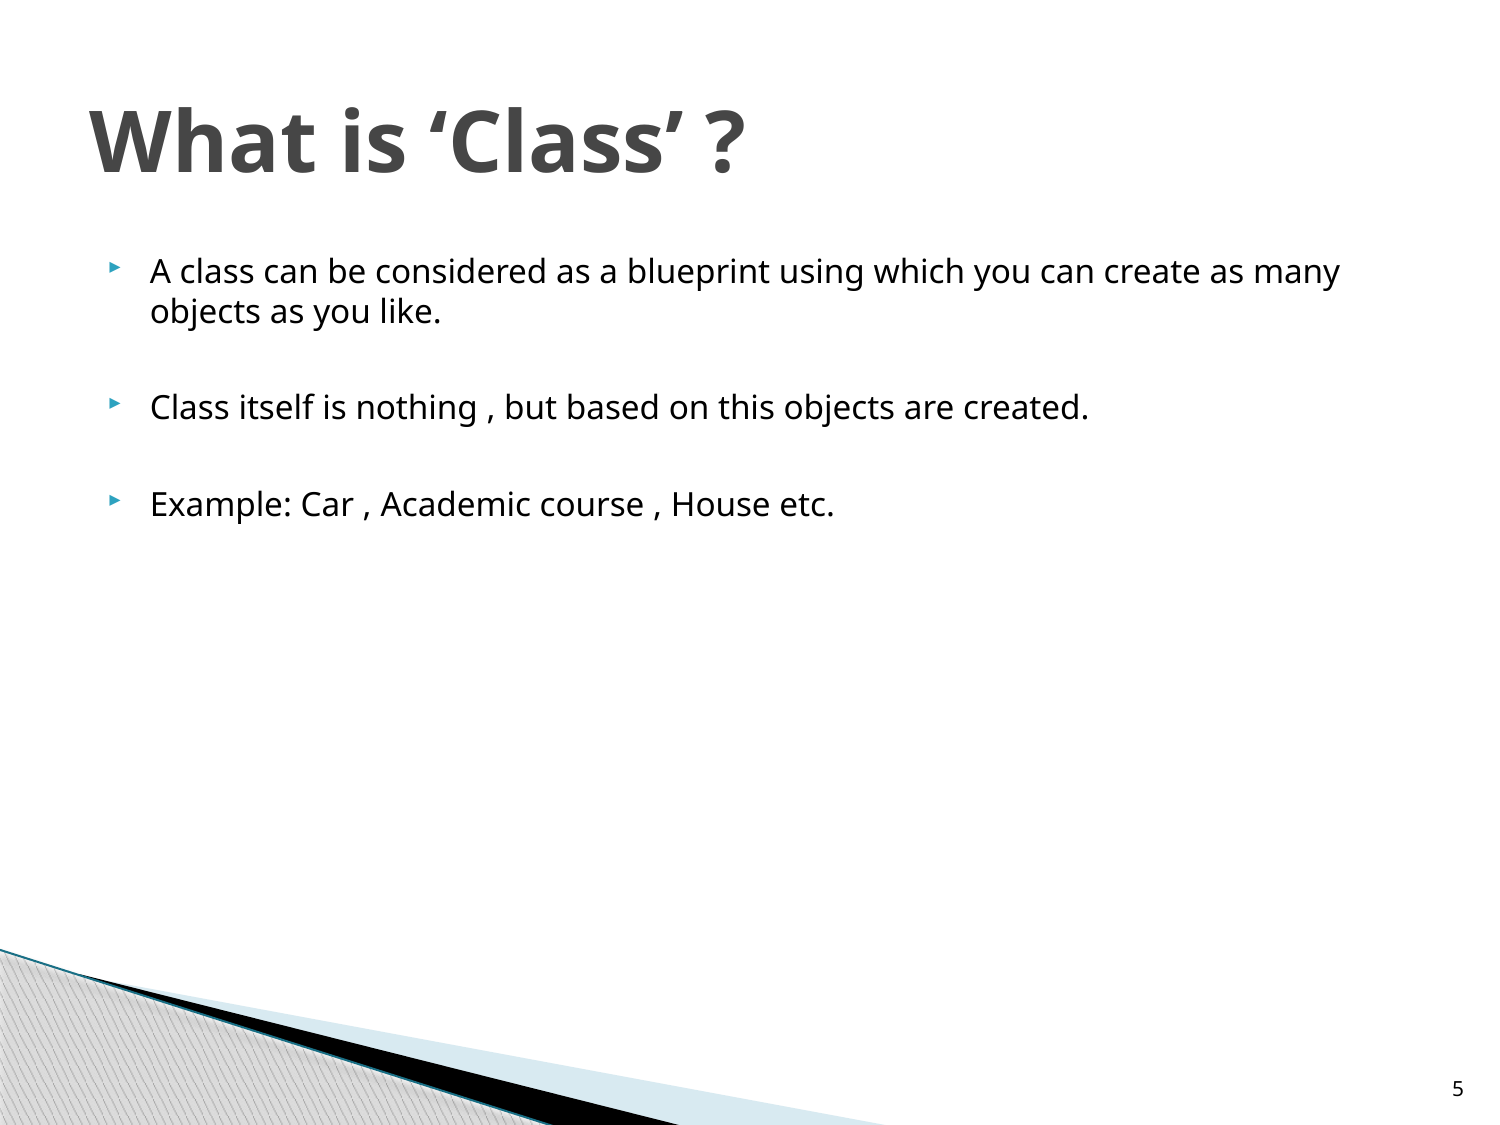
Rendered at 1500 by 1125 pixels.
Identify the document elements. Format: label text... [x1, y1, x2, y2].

title What is ‘Class’ ? [75, 45, 1425, 233]
slide_number 5 [1418, 1051, 1479, 1112]
list A class can be considered as a blueprint using which you can create as many objects as you like. Class itself is nothing , but based on this objects are created. Example: Car , Academic course , House etc. [75, 243, 1425, 986]
